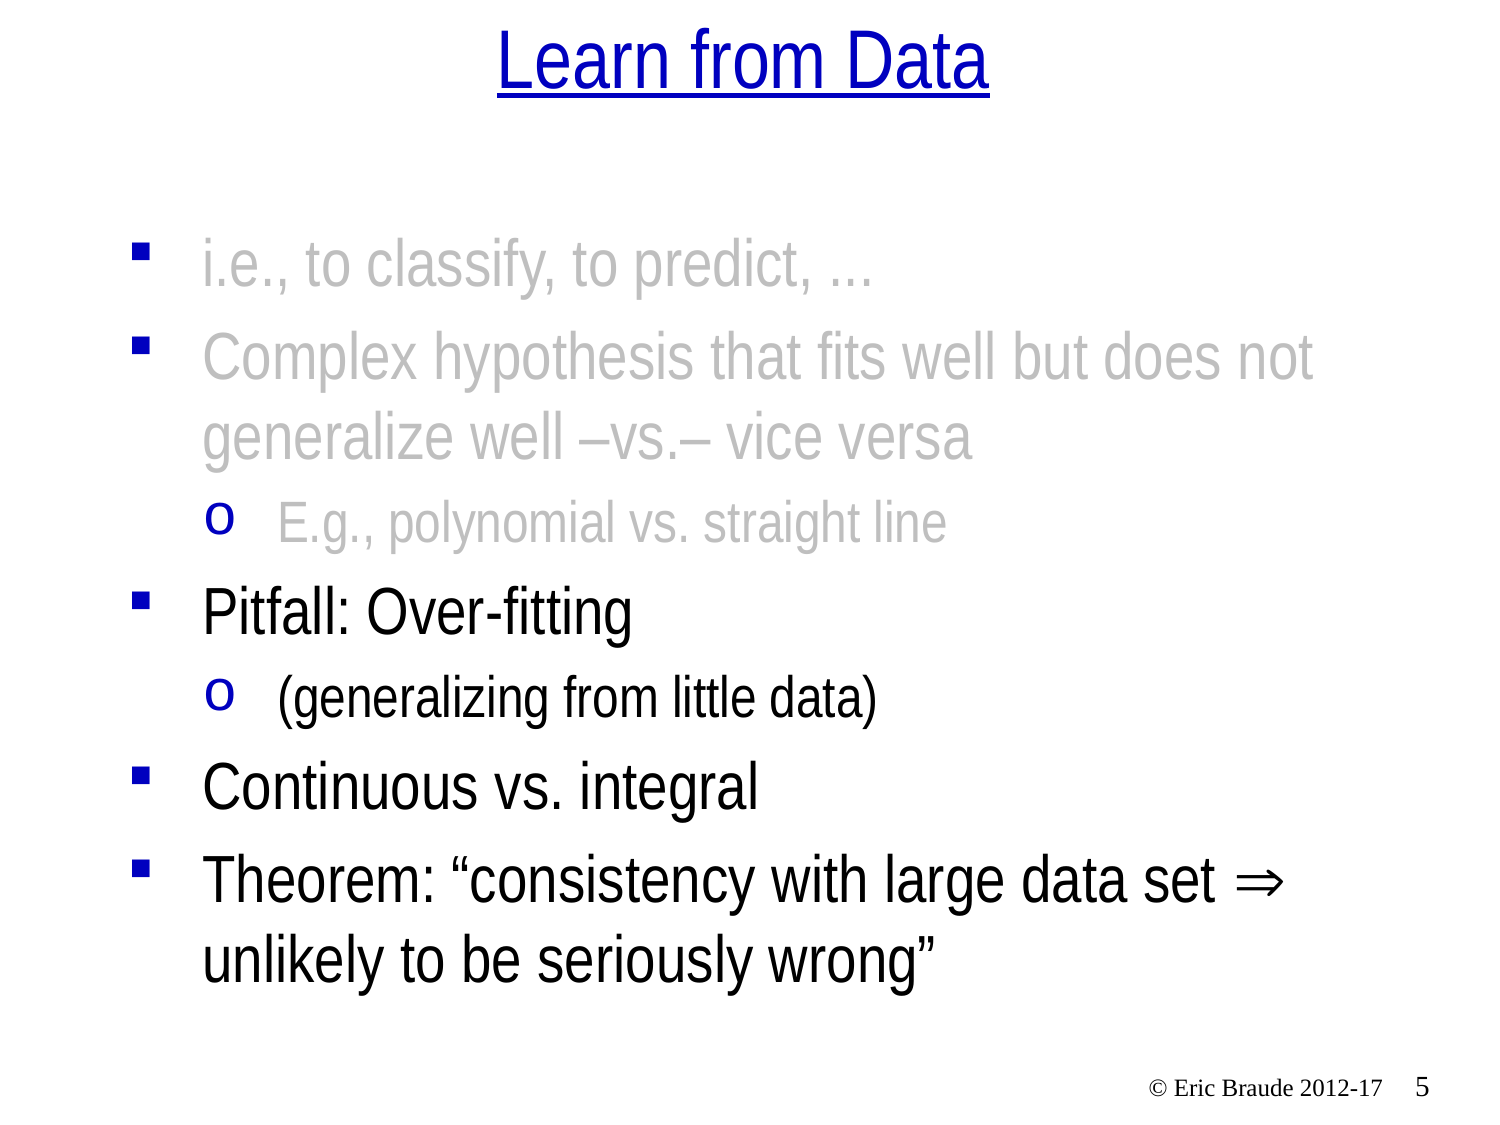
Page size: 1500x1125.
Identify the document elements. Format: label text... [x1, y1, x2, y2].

title Learn from Data [0, 31, 1488, 113]
list i.e., to classify, to predict, ... Complex hypothesis that fits well but does not generalize well –vs.– vice versa E.g., polynomial vs. straight line Pitfall: Over-fitting (generalizing from little data) Continuous vs. integral Theorem: “consistency with large data set  unlikely to be seriously wrong” [112, 212, 1388, 1050]
